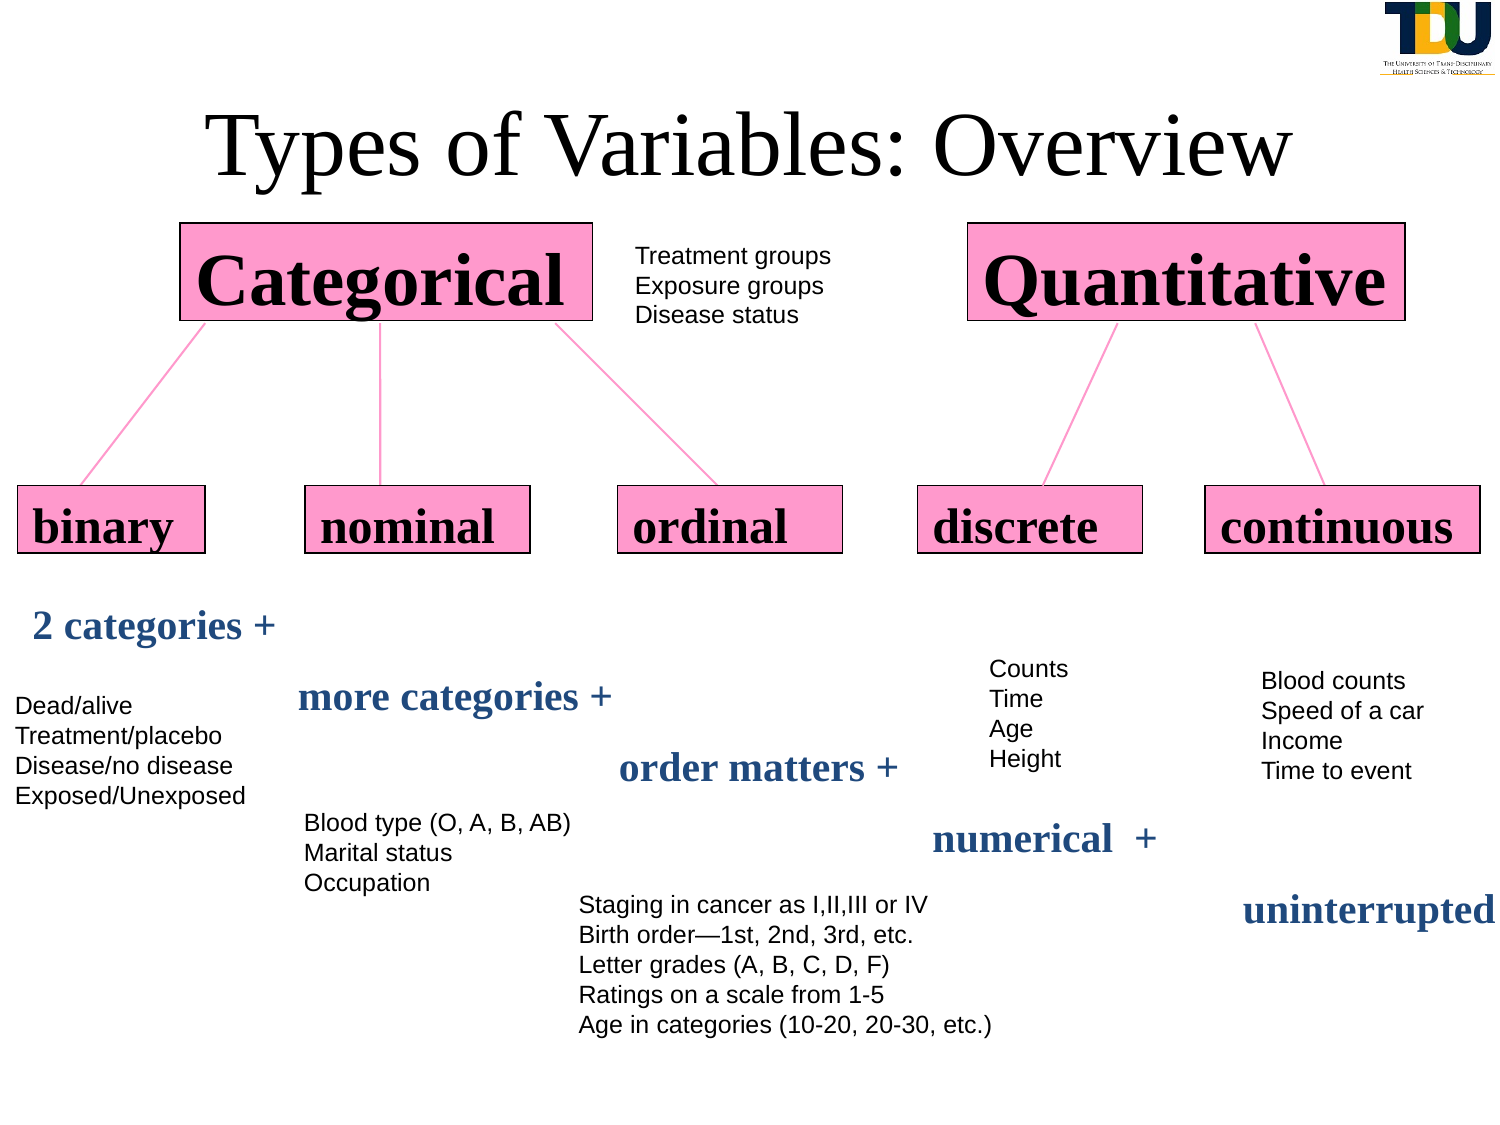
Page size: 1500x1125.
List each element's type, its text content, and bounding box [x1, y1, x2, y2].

picture [1376, 0, 1495, 75]
text_box discrete [917, 485, 1143, 553]
text_box 2 categories + more categories + order matters + numerical + uninterrupted [17, 590, 1500, 1003]
title Types of Variables: Overview [75, 45, 1425, 233]
text_box Treatment groups Exposure groups Disease status [620, 231, 925, 337]
text_box ordinal [617, 485, 843, 553]
text_box Blood counts Speed of a car Income Time to event [1246, 656, 1471, 792]
text_box nominal [305, 485, 531, 553]
text_box binary [17, 485, 206, 553]
text_box Quantitative [967, 223, 1406, 321]
text_box Counts Time Age Height [974, 645, 1114, 780]
text_box Blood type (O, A, B, AB) Marital status Occupation [289, 798, 644, 904]
text_box continuous [1205, 485, 1481, 553]
text_box Staging in cancer as I,II,III or IV Birth order—1st, 2nd, 3rd, etc. Letter grades (A, B, C, D, F) Ratings on a scale from 1-5 Age in categories (10-20, 20-30, etc.) [563, 881, 1057, 1046]
text_box Dead/alive Treatment/placebo Disease/no disease Exposed/Unexposed [0, 682, 278, 817]
text_box Categorical [180, 223, 593, 321]
